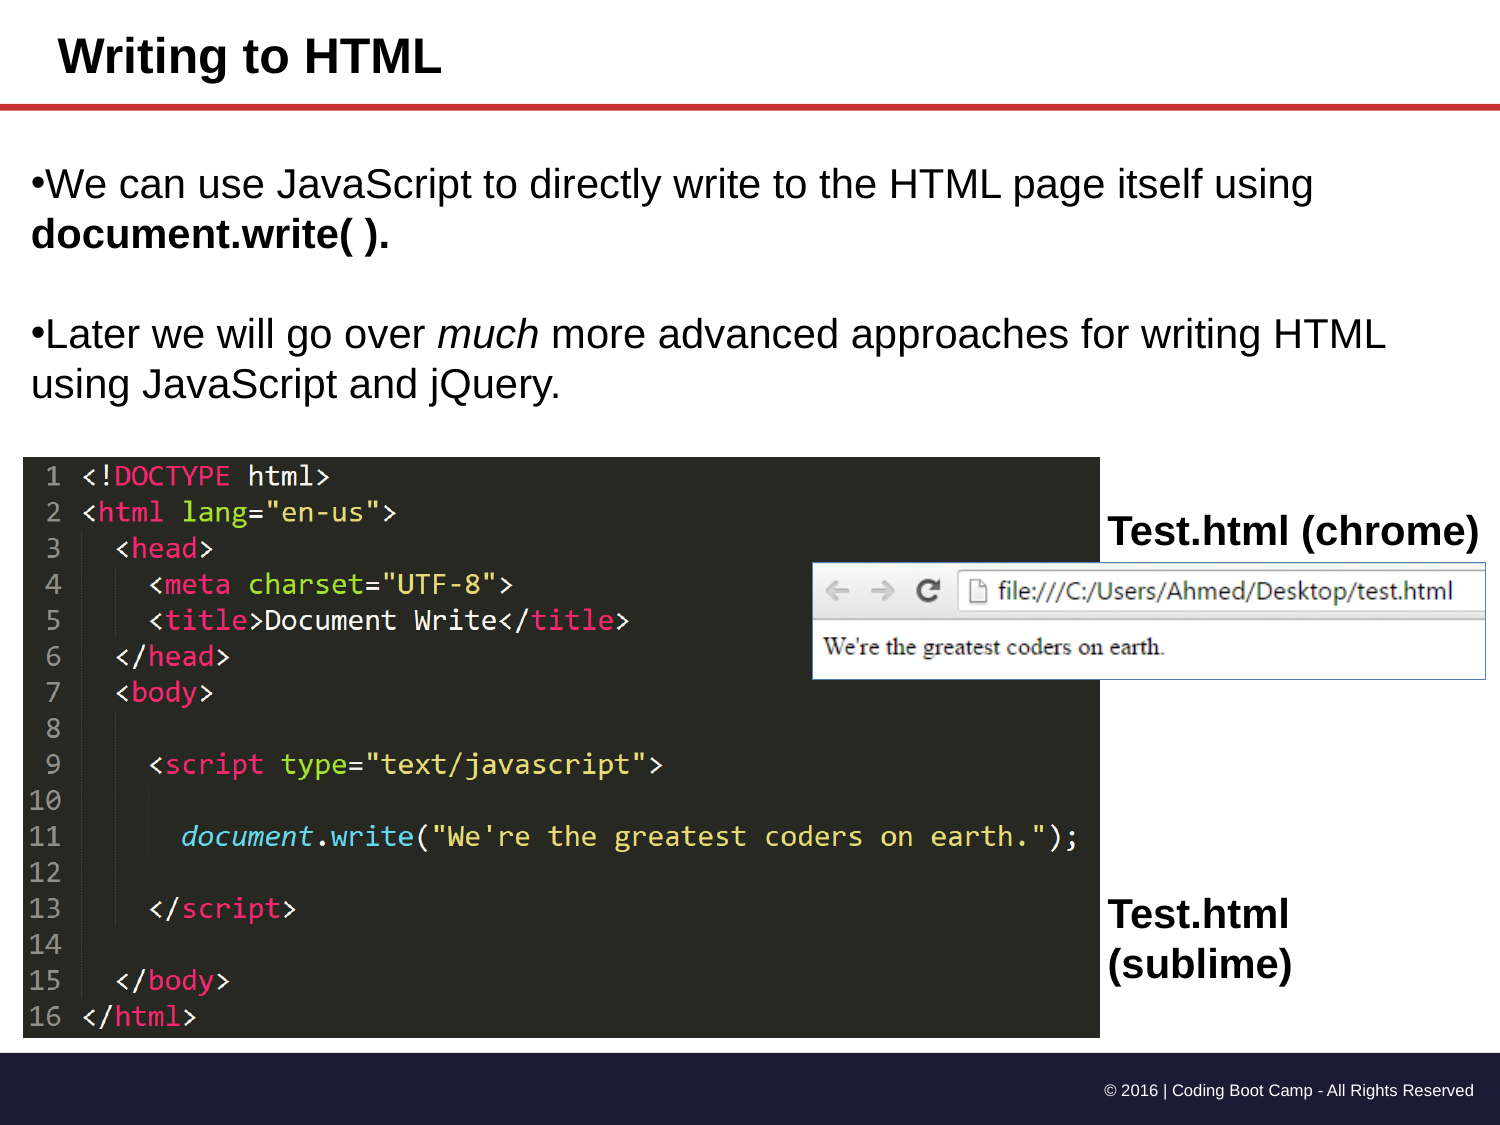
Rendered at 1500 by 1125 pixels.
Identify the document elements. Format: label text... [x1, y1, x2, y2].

picture [23, 457, 1487, 1038]
text_box We can use JavaScript to directly write to the HTML page itself using document.write( ). Later we will go over much more advanced approaches for writing HTML using JavaScript and jQuery. [23, 104, 1463, 415]
text_box Test.html (sublime) [1101, 879, 1337, 994]
text_box Test.html (chrome) [1101, 496, 1500, 561]
text_box Writing to HTML [49, 16, 948, 91]
